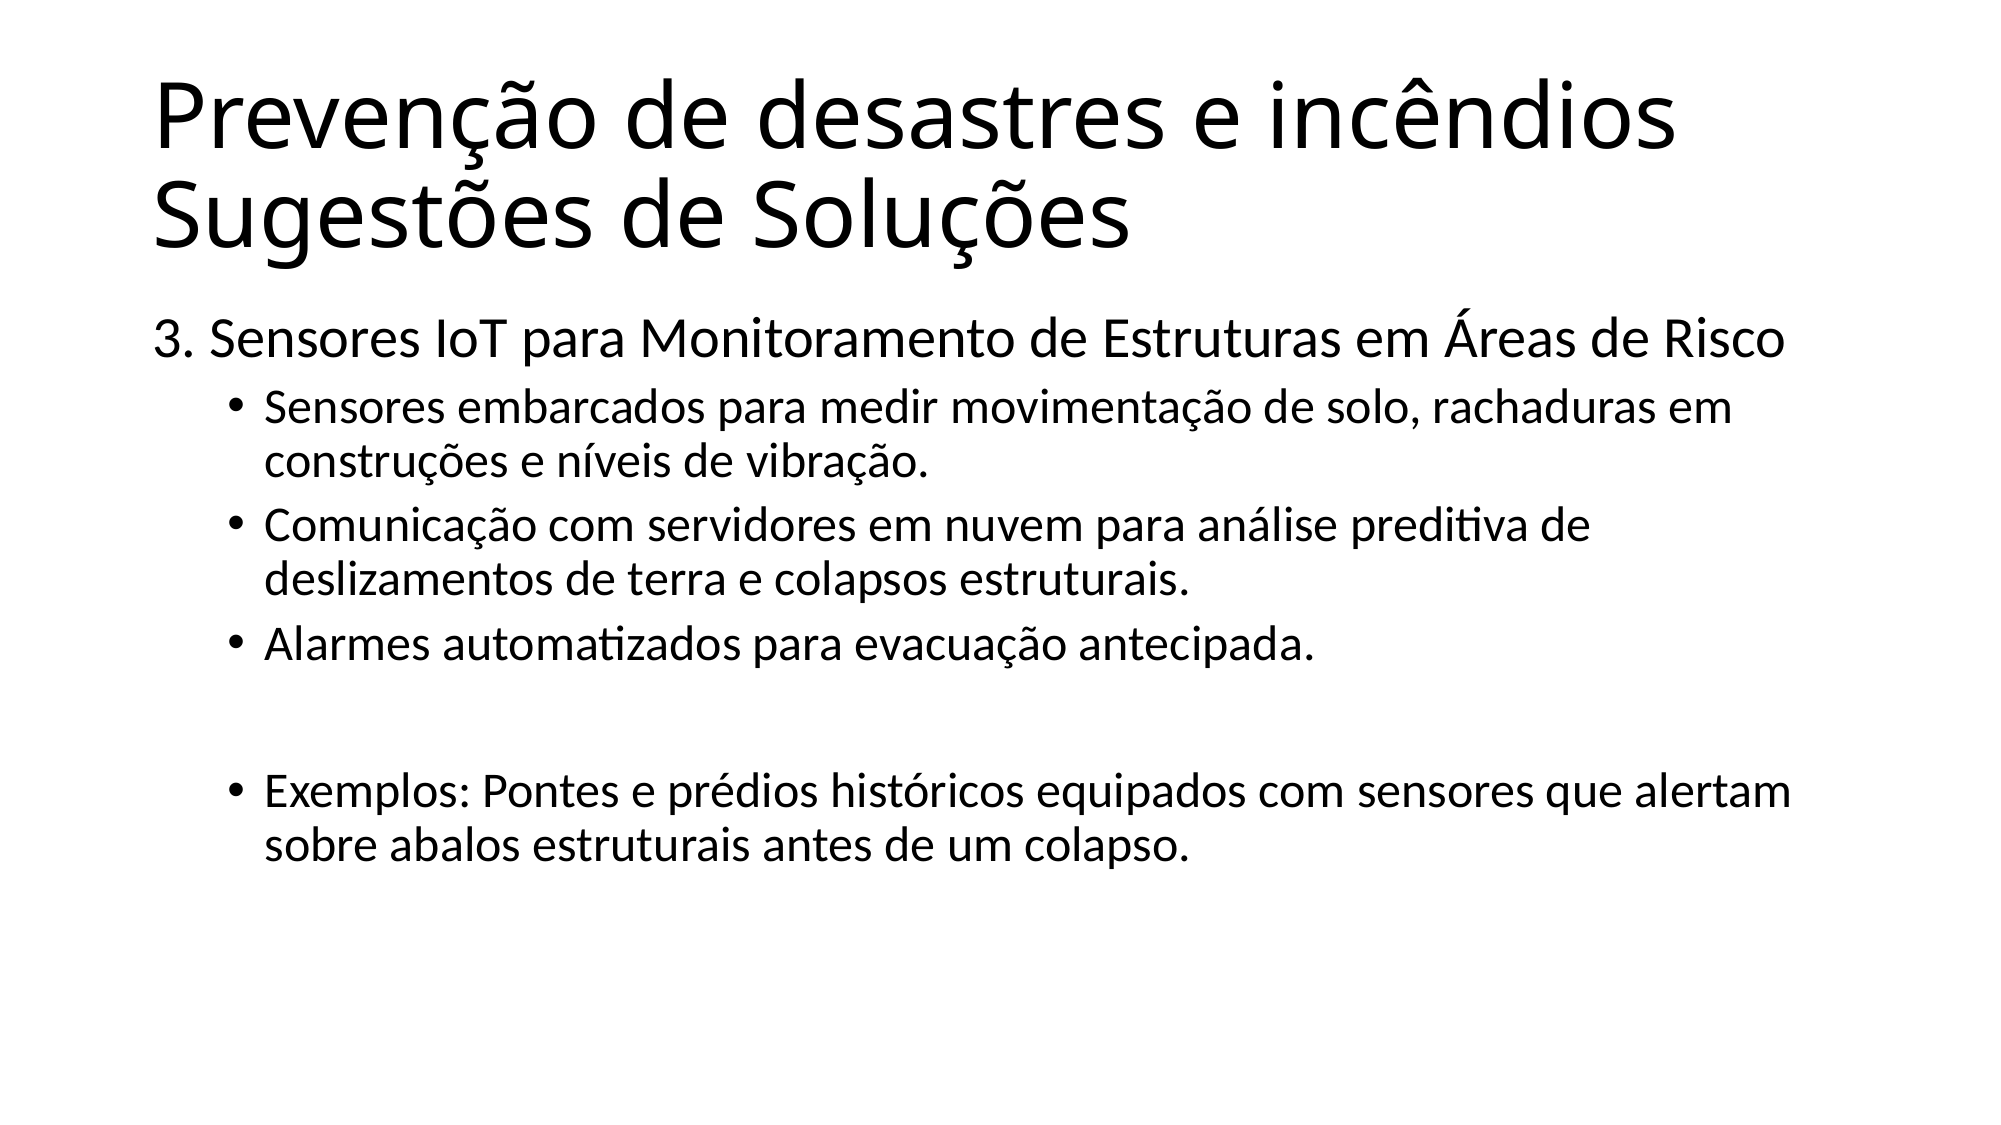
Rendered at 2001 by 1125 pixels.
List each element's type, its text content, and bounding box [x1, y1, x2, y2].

title Prevenção de desastres e incêndios Sugestões de Soluções [137, 59, 1863, 278]
list 3. Sensores IoT para Monitoramento de Estruturas em Áreas de Risco Sensores embarcados para medir movimentação de solo, rachaduras em construções e níveis de vibração. Comunicação com servidores em nuvem para análise preditiva de deslizamentos de terra e colapsos estruturais. Alarmes automatizados para evacuação antecipada. Exemplos: Pontes e prédios históricos equipados com sensores que alertam sobre abalos estruturais antes de um colapso. [137, 299, 1863, 1014]
